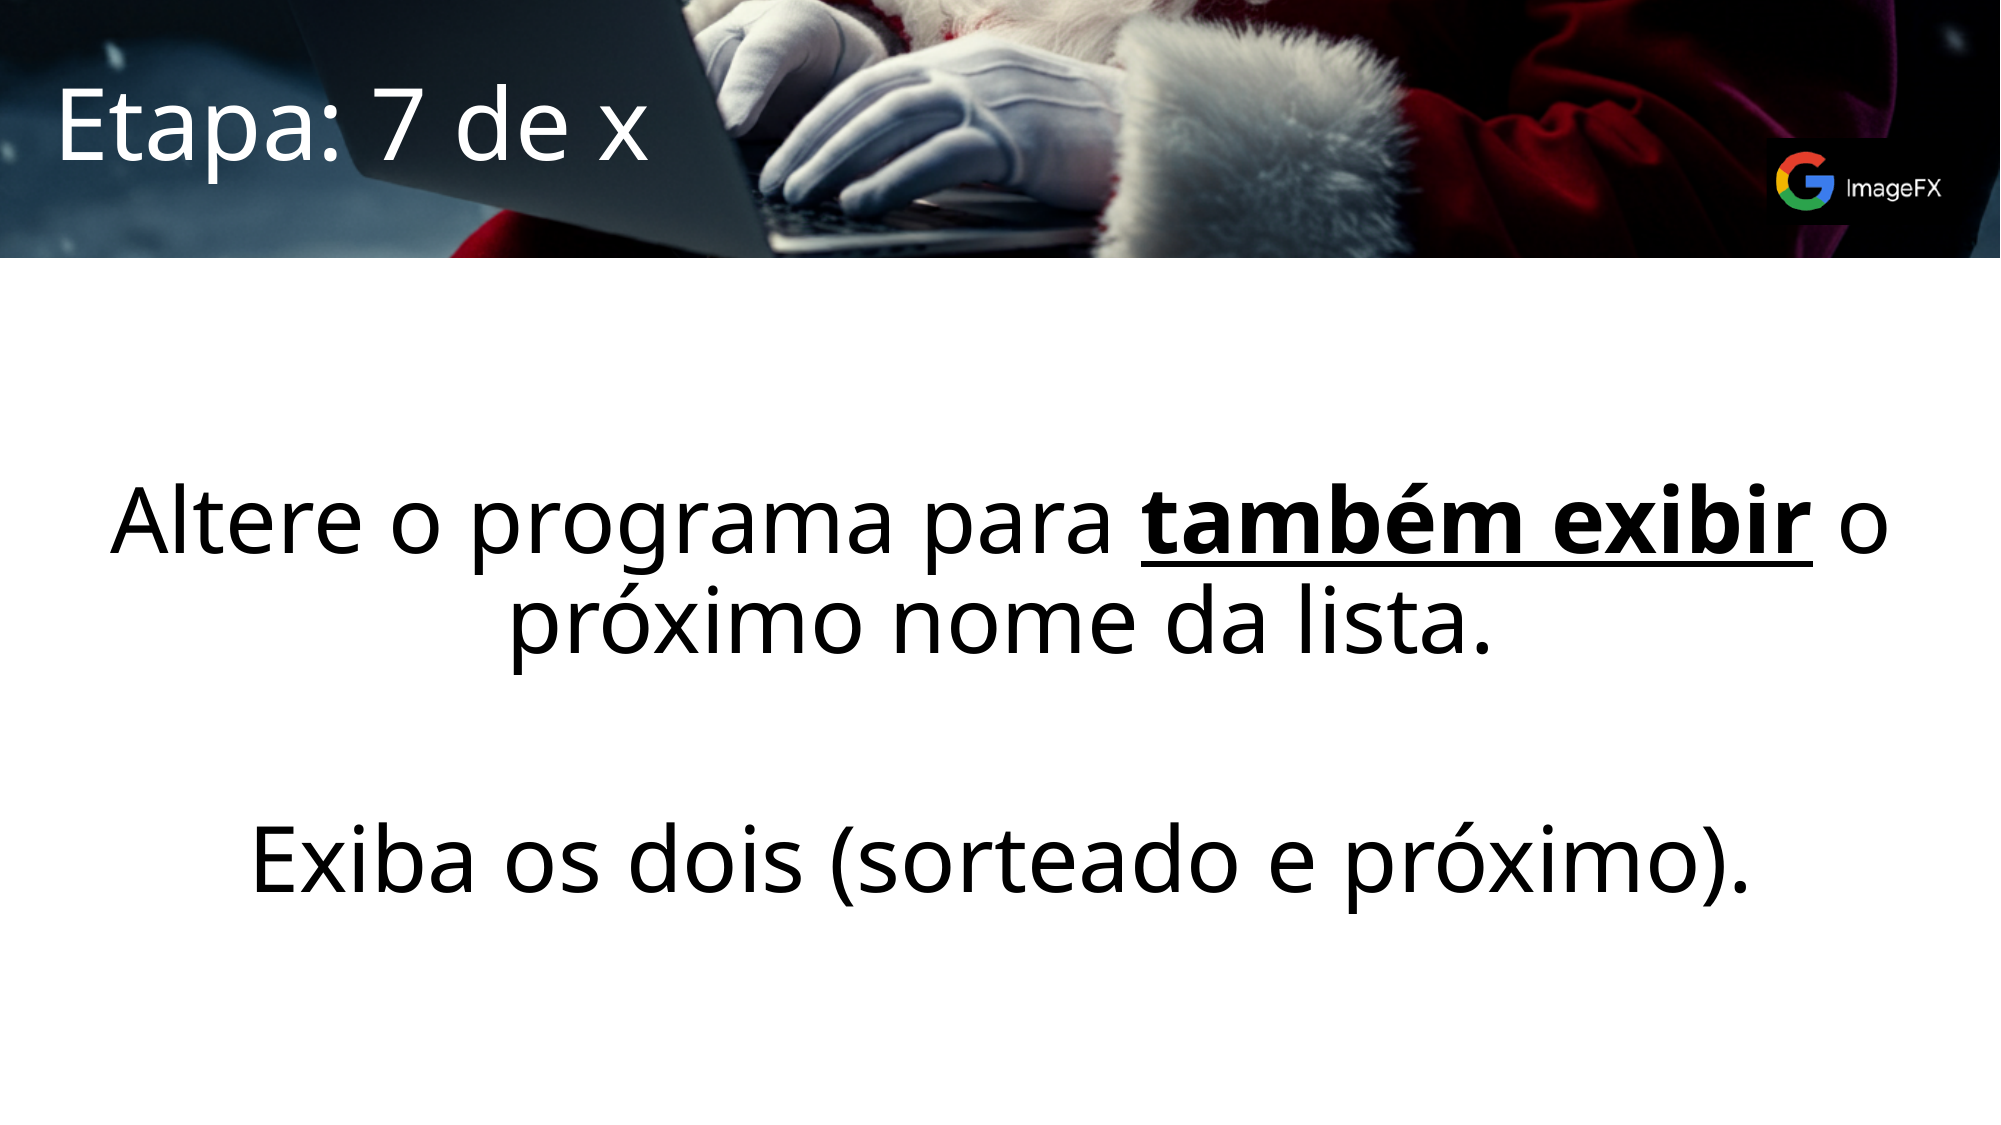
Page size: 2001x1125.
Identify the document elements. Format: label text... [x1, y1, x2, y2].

list Altere o programa para também exibir o próximo nome da lista. Exiba os dois (sorteado e próximo). [38, 295, 1965, 1092]
picture [0, 0, 2000, 258]
